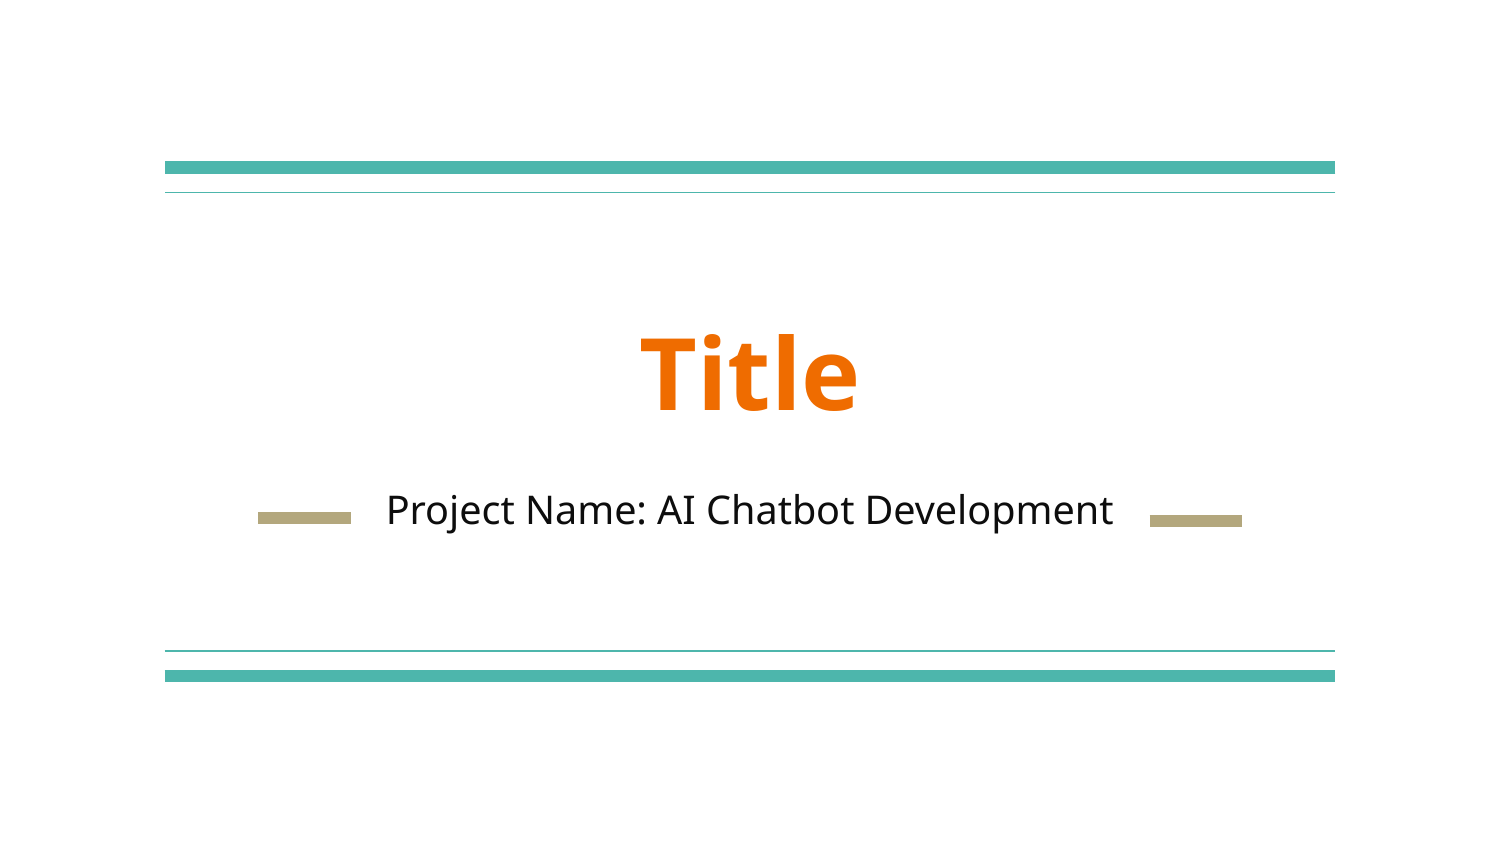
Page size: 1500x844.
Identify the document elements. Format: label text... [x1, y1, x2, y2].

title Title [164, 287, 1336, 456]
subtitle Project Name: AI Chatbot Development [350, 467, 1150, 598]
